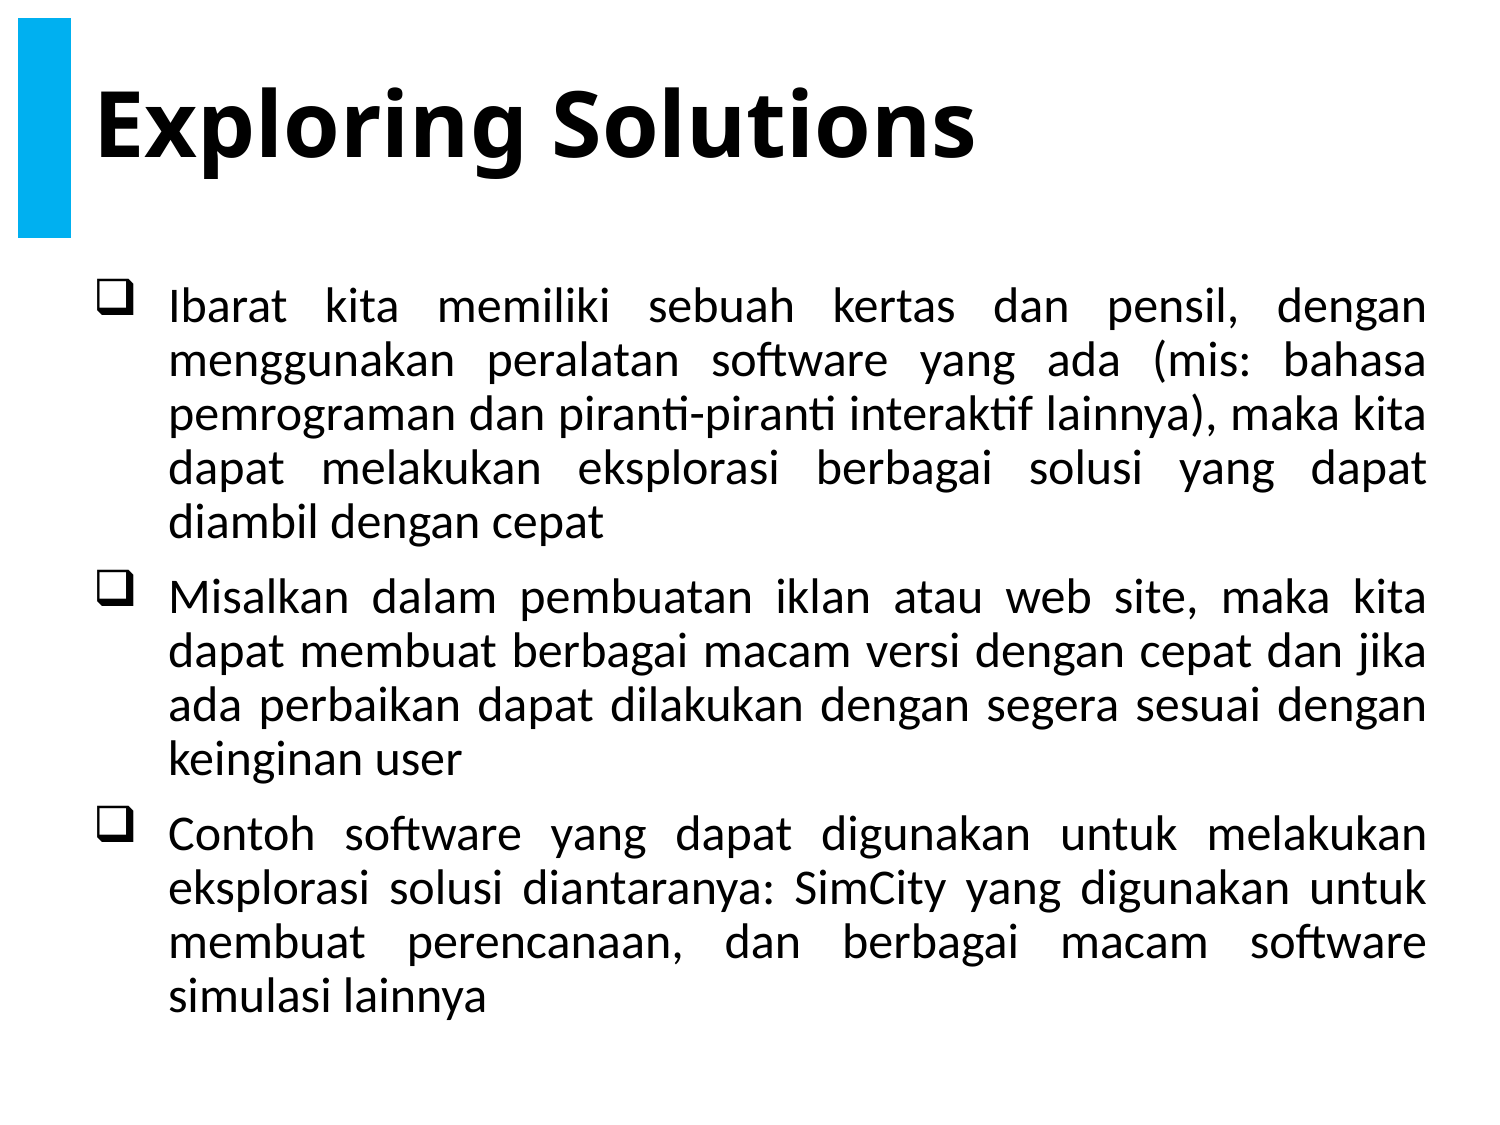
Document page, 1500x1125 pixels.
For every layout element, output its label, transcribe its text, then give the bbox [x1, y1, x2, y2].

list Ibarat kita memiliki sebuah kertas dan pensil, dengan menggunakan peralatan software yang ada (mis: bahasa pemrograman dan piranti-piranti interaktif lainnya), maka kita dapat melakukan eksplorasi berbagai solusi yang dapat diambil dengan cepat Misalkan dalam pembuatan iklan atau web site, maka kita dapat membuat berbagai macam versi dengan cepat dan jika ada perbaikan dapat dilakukan dengan segera sesuai dengan keinginan user Contoh software yang dapat digunakan untuk melakukan eksplorasi solusi diantaranya: SimCity yang digunakan untuk membuat perencanaan, dan berbagai macam software simulasi lainnya [78, 272, 1443, 1070]
title Exploring Solutions [78, 19, 1443, 237]
